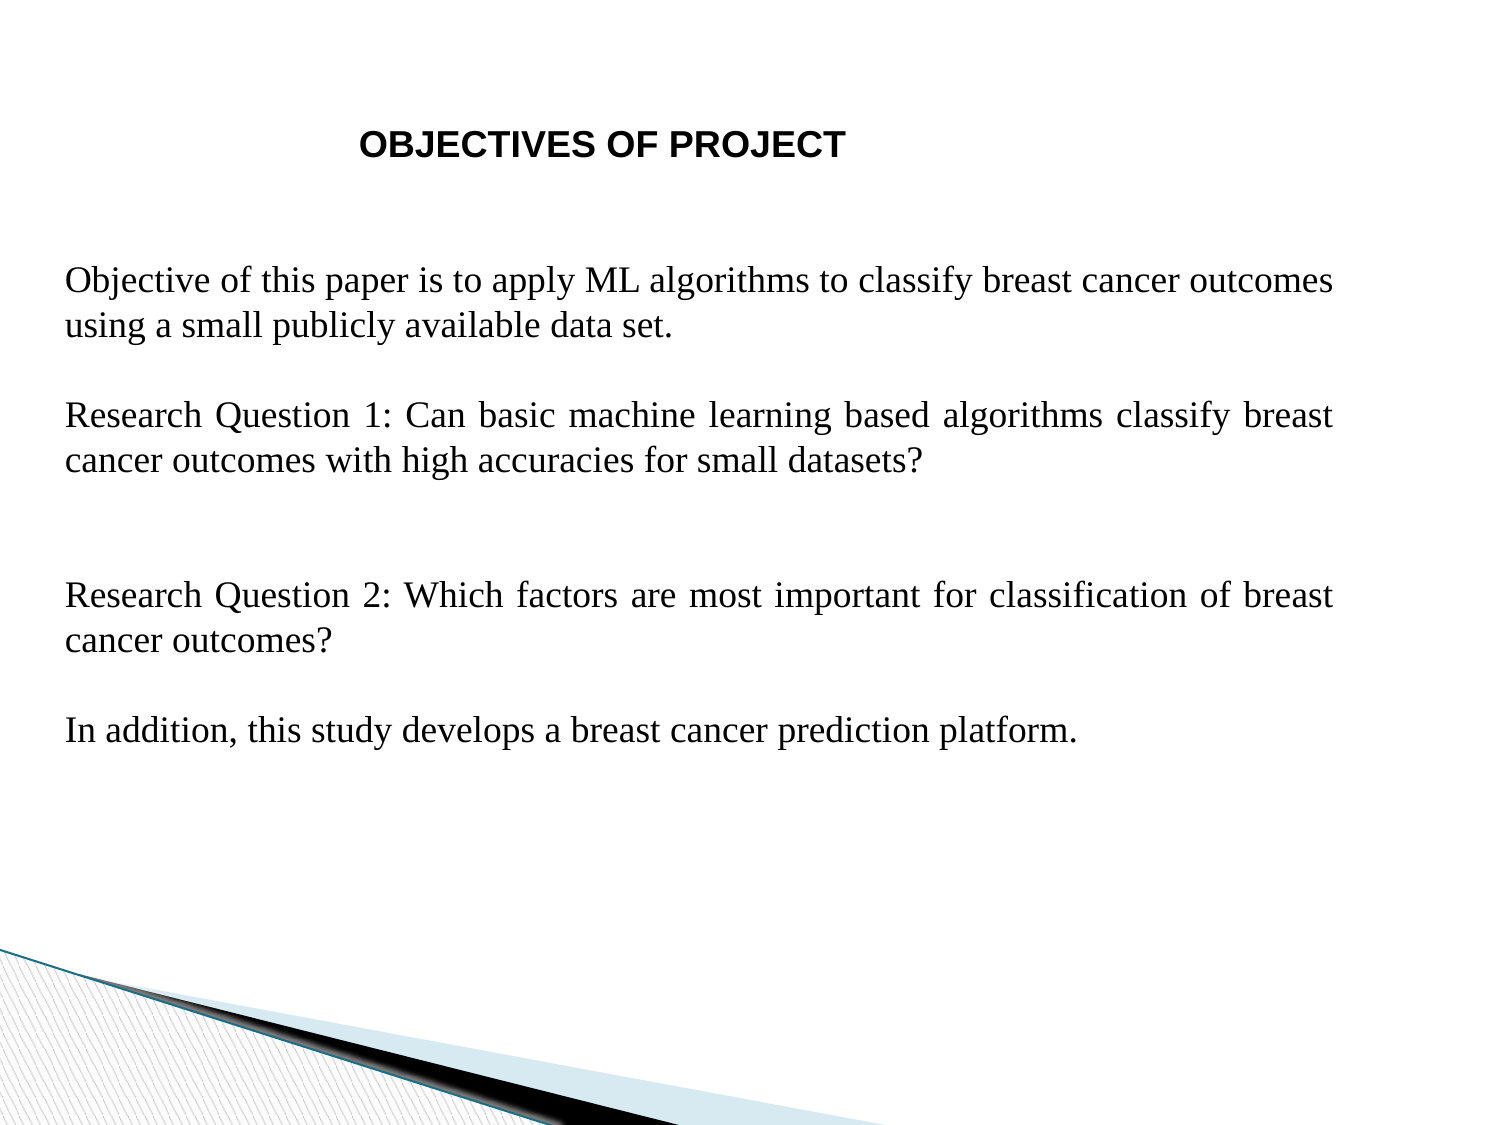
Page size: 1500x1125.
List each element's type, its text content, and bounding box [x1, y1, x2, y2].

text_box OBJECTIVES OF PROJECT Objective of this paper is to apply ML algorithms to classify breast cancer outcomes using a small publicly available data set. Research Question 1: Can basic machine learning based algorithms classify breast cancer outcomes with high accuracies for small datasets? Research Question 2: Which factors are most important for classification of breast cancer outcomes? In addition, this study develops a breast cancer prediction platform. [50, 112, 1350, 933]
text_box [74, 4, 1500, 829]
